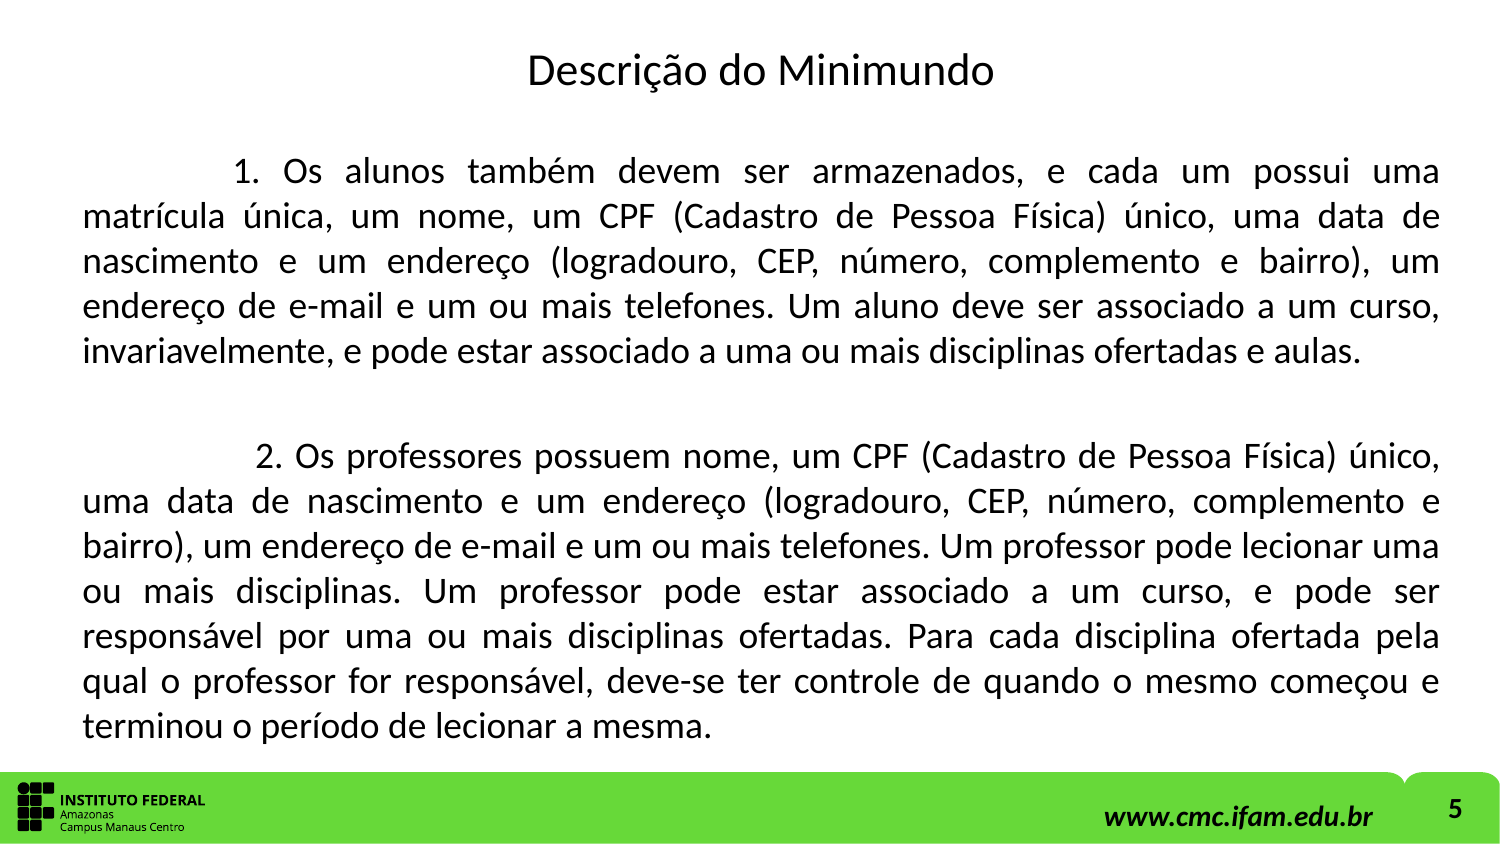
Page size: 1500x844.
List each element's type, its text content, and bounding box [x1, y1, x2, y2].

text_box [17, 782, 206, 834]
text_box [0, 772, 1500, 844]
title Descrição do Minimundo [64, 32, 1459, 103]
subtitle 1. Os alunos também devem ser armazenados, e cada um possui uma matrícula única, um nome, um CPF (Cadastro de Pessoa Física) único, uma data de nascimento e um endereço (logradouro, CEP, número, complemento e bairro), um endereço de e-mail e um ou mais telefones. Um aluno deve ser associado a um curso, invariavelmente, e pode estar associado a uma ou mais disciplinas ofertadas e aulas. 2. Os professores possuem nome, um CPF (Cadastro de Pessoa Física) único, uma data de nascimento e um endereço (logradouro, CEP, número, complemento e bairro), um endereço de e-mail e um ou mais telefones. Um professor pode lecionar uma ou mais disciplinas. Um professor pode estar associado a um curso, e pode ser responsável por uma ou mais disciplinas ofertadas. Para cada disciplina ofertada pela qual o professor for responsável, deve-se ter controle de quando o mesmo começou e terminou o período de lecionar a mesma. [67, 138, 1457, 647]
text_box www.cmc.ifam.edu.br [927, 789, 1388, 840]
slide_number 5 [1411, 784, 1500, 830]
